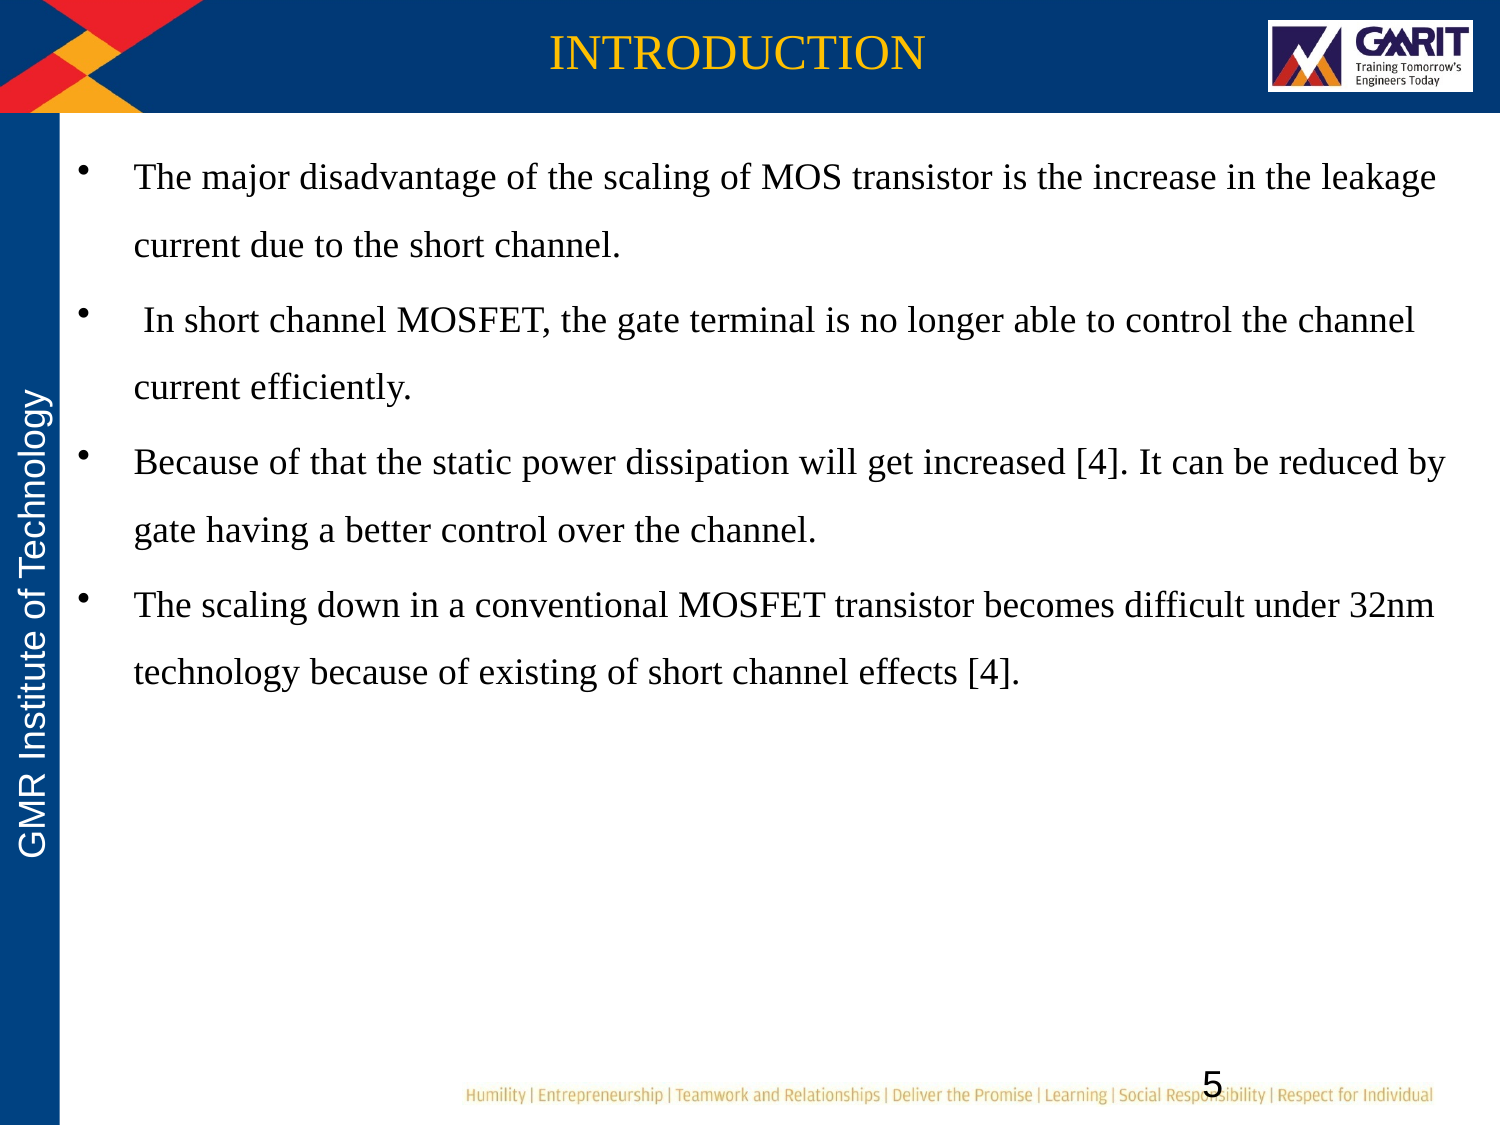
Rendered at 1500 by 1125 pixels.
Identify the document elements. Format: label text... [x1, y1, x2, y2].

picture [0, 0, 1500, 113]
slide_number 5 [1187, 1052, 1500, 1104]
title INTRODUCTION [187, 12, 1288, 101]
list The major disadvantage of the scaling of MOS transistor is the increase in the leakage current due to the short channel. In short channel MOSFET, the gate terminal is no longer able to control the channel current efficiently. Because of that the static power dissipation will get increased [4]. It can be reduced by gate having a better control over the channel. The scaling down in a conventional MOSFET transistor becomes difficult under 32nm technology because of existing of short channel effects [4]. [62, 122, 1488, 1025]
picture [462, 1082, 1438, 1107]
